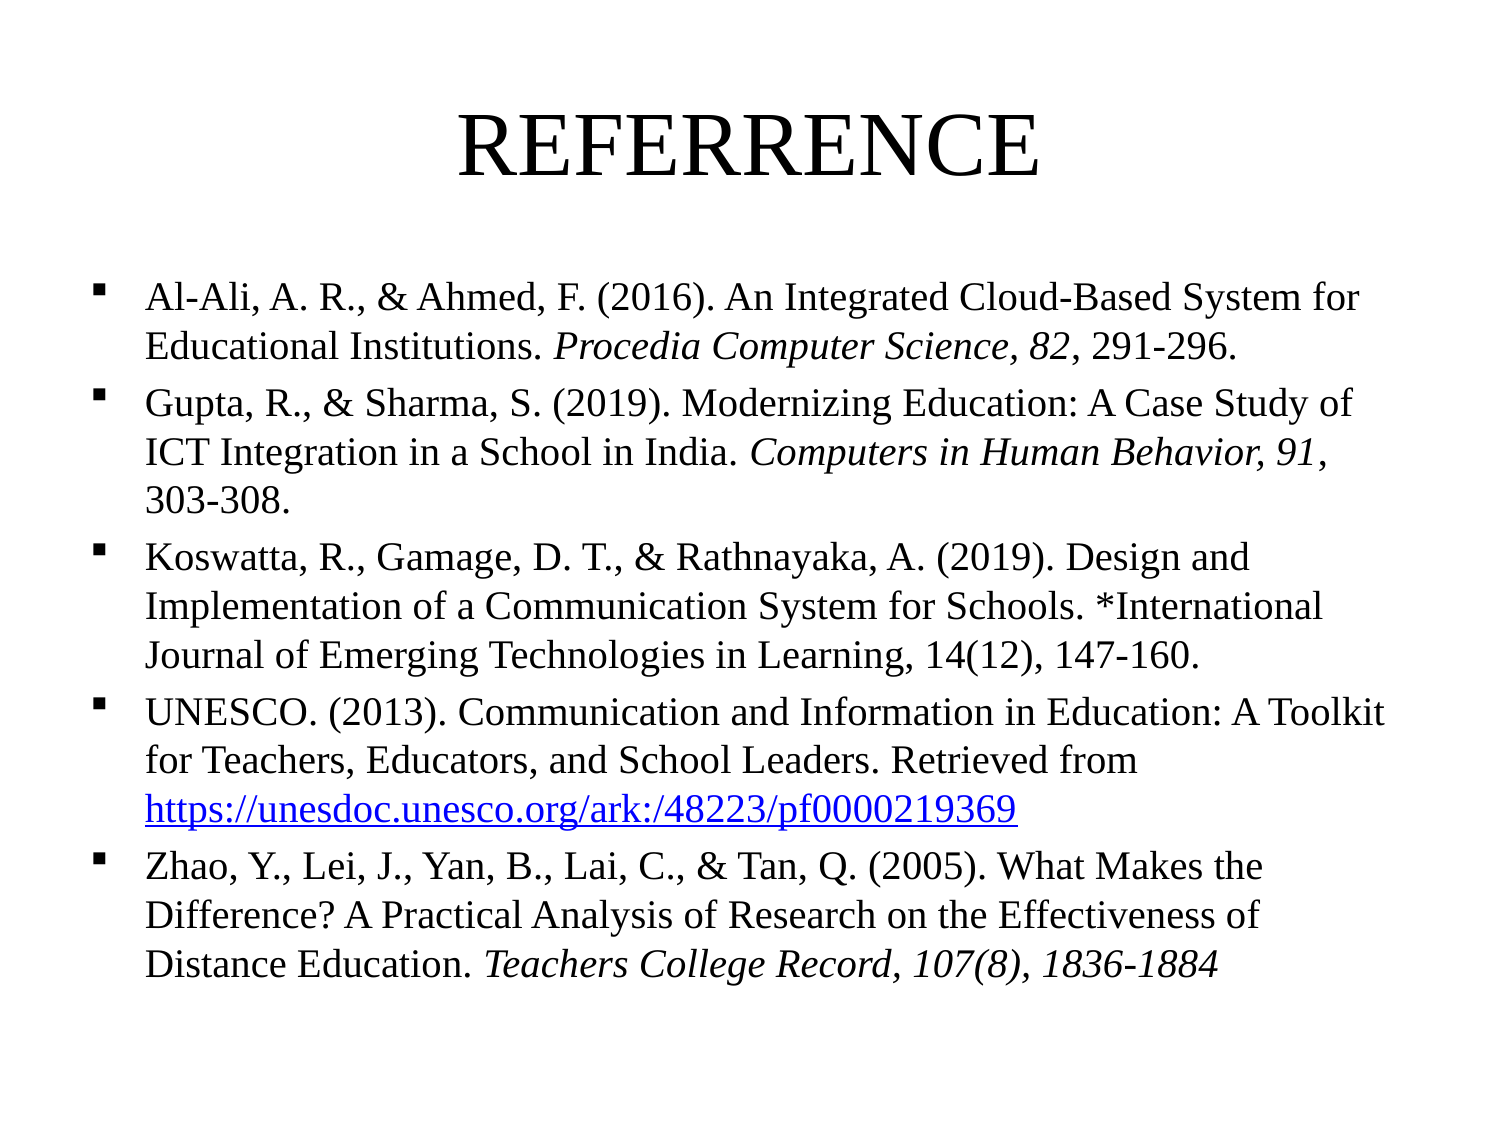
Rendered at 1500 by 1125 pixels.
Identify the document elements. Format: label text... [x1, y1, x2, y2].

title REFERRENCE [75, 45, 1425, 233]
list Al-Ali, A. R., & Ahmed, F. (2016). An Integrated Cloud-Based System for Educational Institutions. Procedia Computer Science, 82, 291-296. Gupta, R., & Sharma, S. (2019). Modernizing Education: A Case Study of ICT Integration in a School in India. Computers in Human Behavior, 91, 303-308. Koswatta, R., Gamage, D. T., & Rathnayaka, A. (2019). Design and Implementation of a Communication System for Schools. *International Journal of Emerging Technologies in Learning, 14(12), 147-160. UNESCO. (2013). Communication and Information in Education: A Toolkit for Teachers, Educators, and School Leaders. Retrieved from https://unesdoc.unesco.org/ark:/48223/pf0000219369 Zhao, Y., Lei, J., Yan, B., Lai, C., & Tan, Q. (2005). What Makes the Difference? A Practical Analysis of Research on the Effectiveness of Distance Education. Teachers College Record, 107(8), 1836-1884 [75, 262, 1425, 1005]
